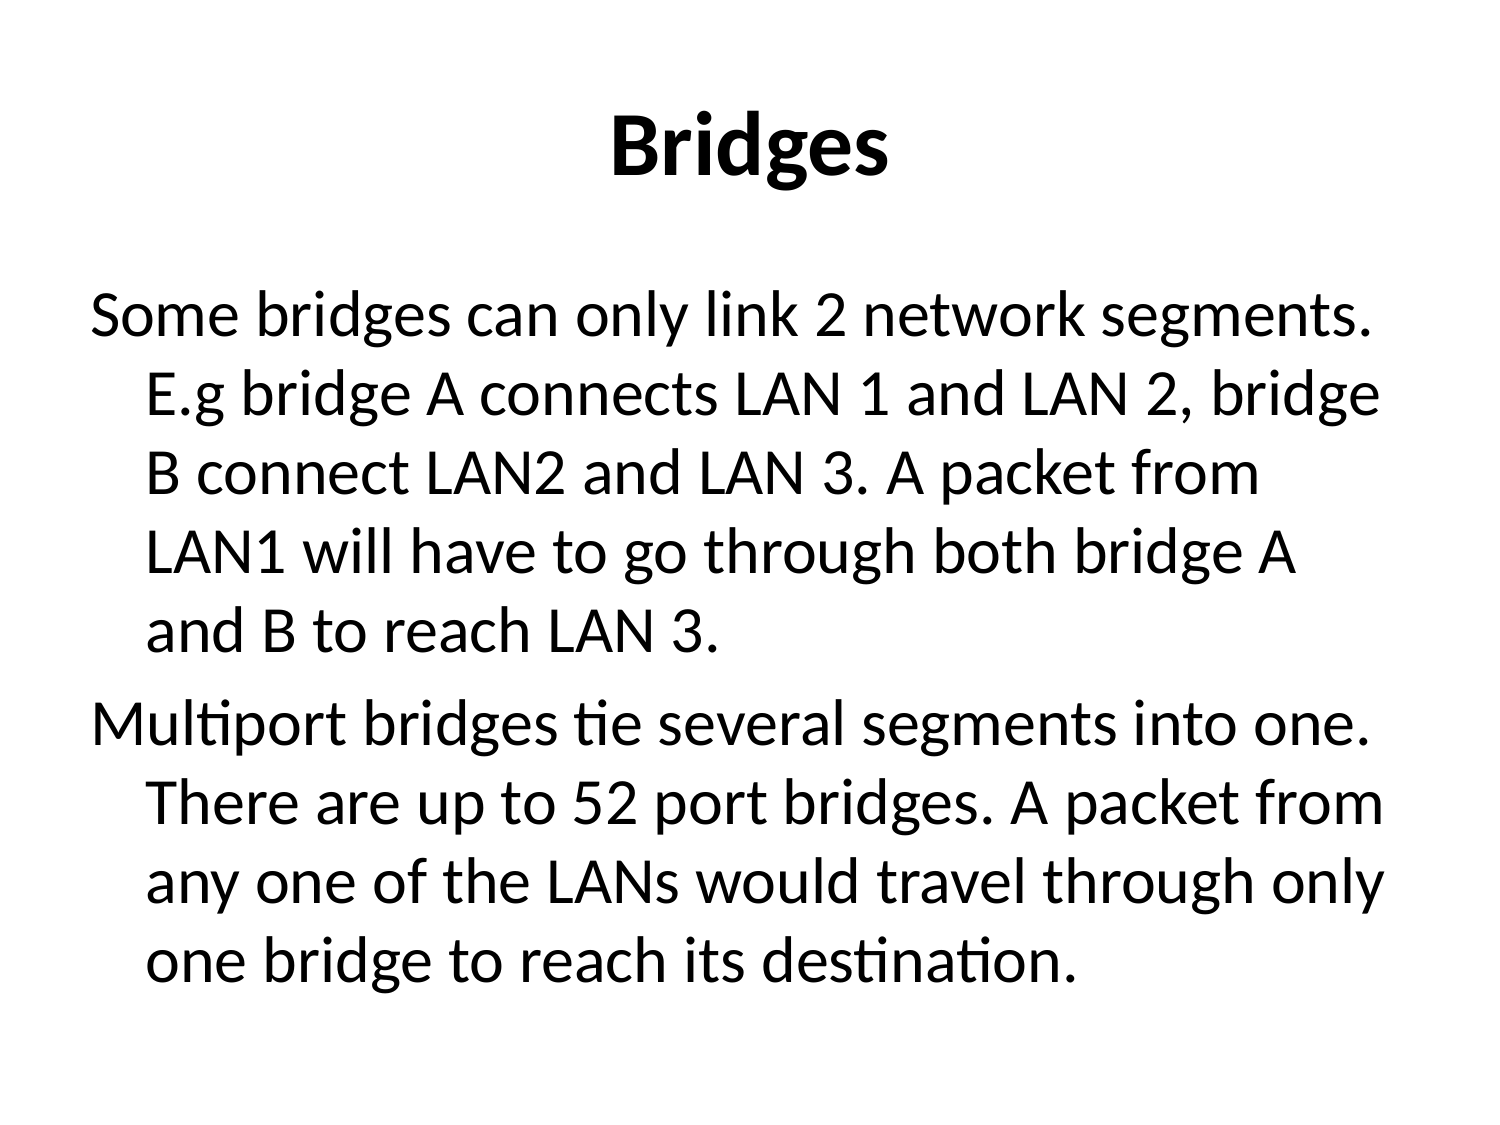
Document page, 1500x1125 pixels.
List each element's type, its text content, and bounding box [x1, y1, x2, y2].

title Bridges [75, 45, 1425, 233]
list Some bridges can only link 2 network segments. E.g bridge A connects LAN 1 and LAN 2, bridge B connect LAN2 and LAN 3. A packet from LAN1 will have to go through both bridge A and B to reach LAN 3. Multiport bridges tie several segments into one. There are up to 52 port bridges. A packet from any one of the LANs would travel through only one bridge to reach its destination. [75, 262, 1425, 1005]
